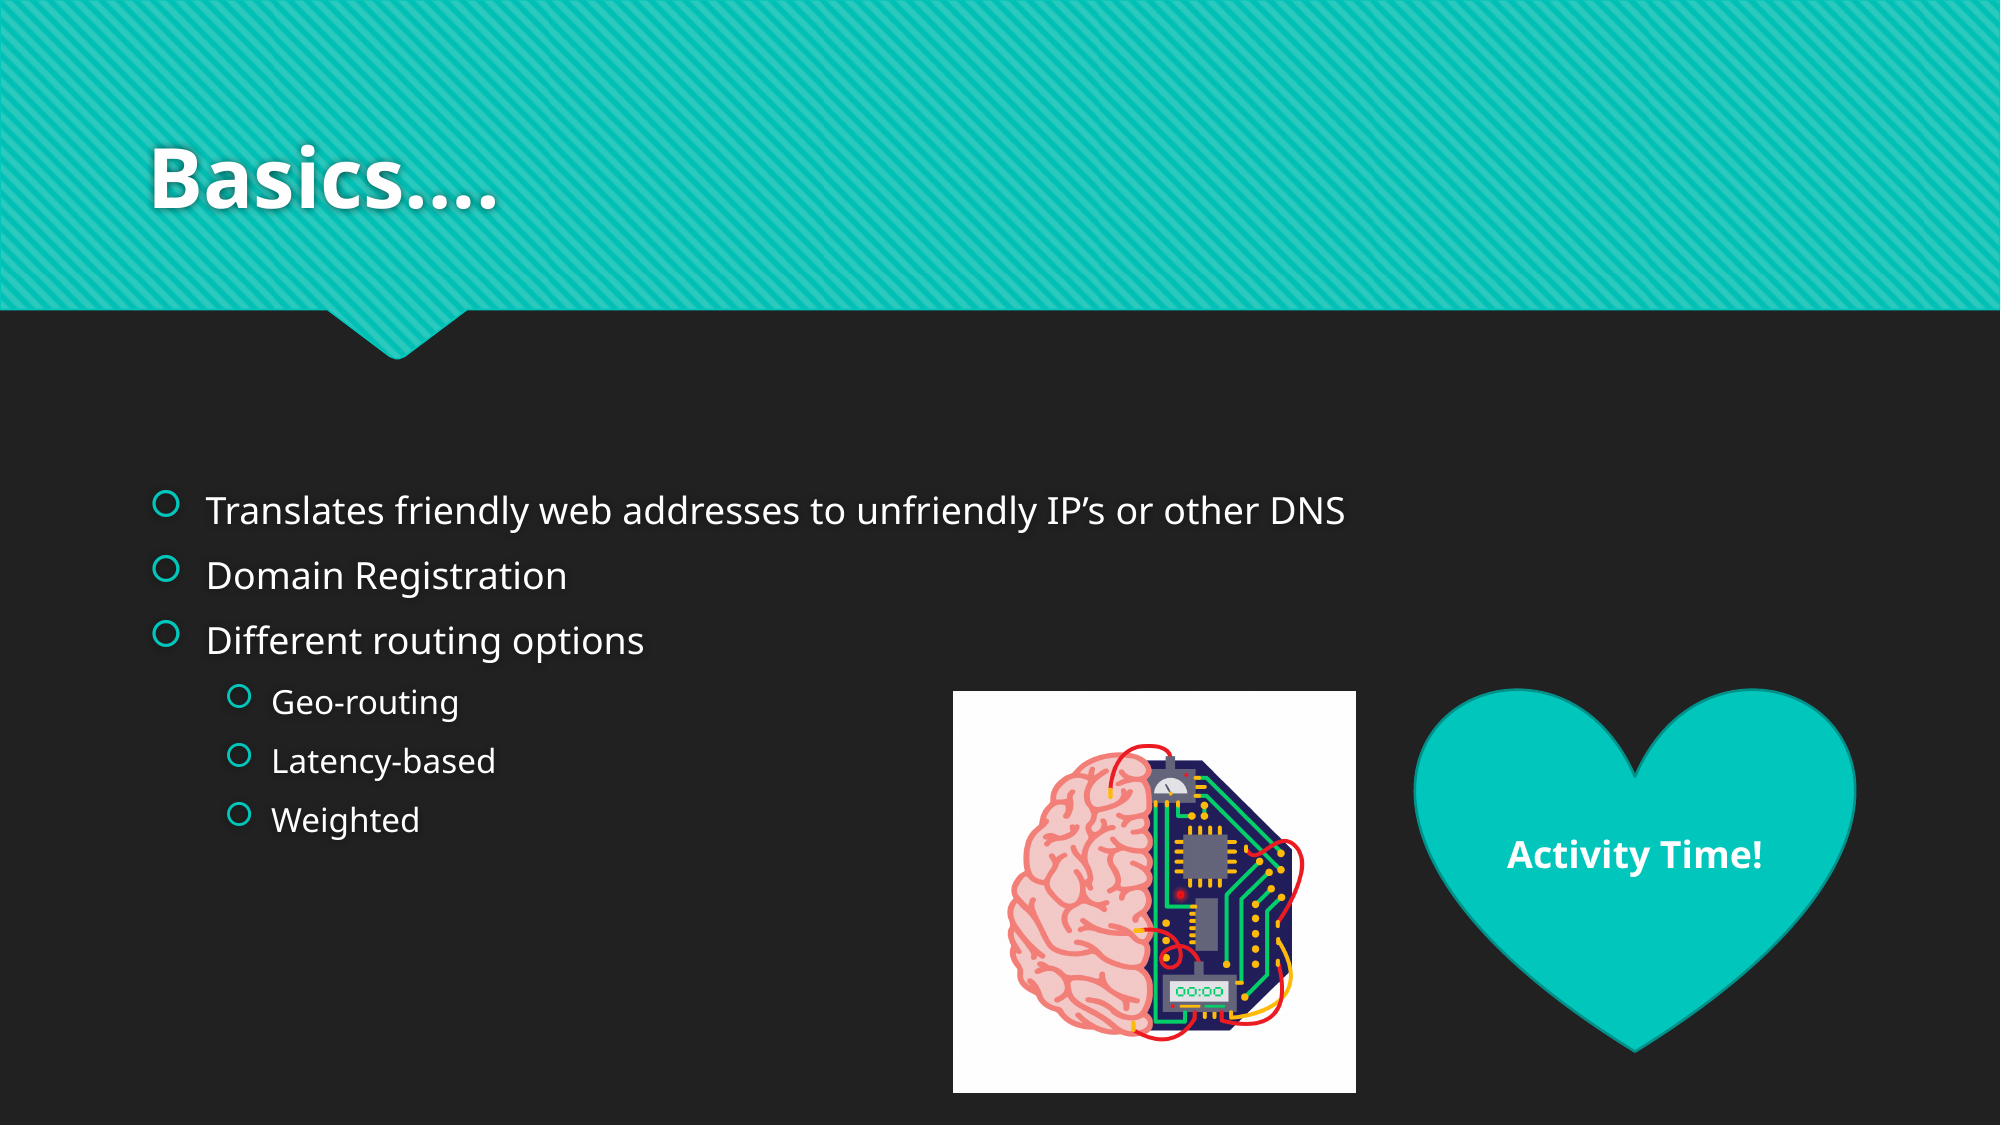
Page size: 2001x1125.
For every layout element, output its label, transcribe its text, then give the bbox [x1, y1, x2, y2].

picture [953, 690, 1356, 1094]
list Translates friendly web addresses to unfriendly IP’s or other DNS Domain Registration Different routing options Geo-routing Latency-based Weighted [134, 364, 1866, 962]
text_box Activity Time! [1413, 688, 1857, 1053]
title Basics…. [132, 73, 1868, 233]
